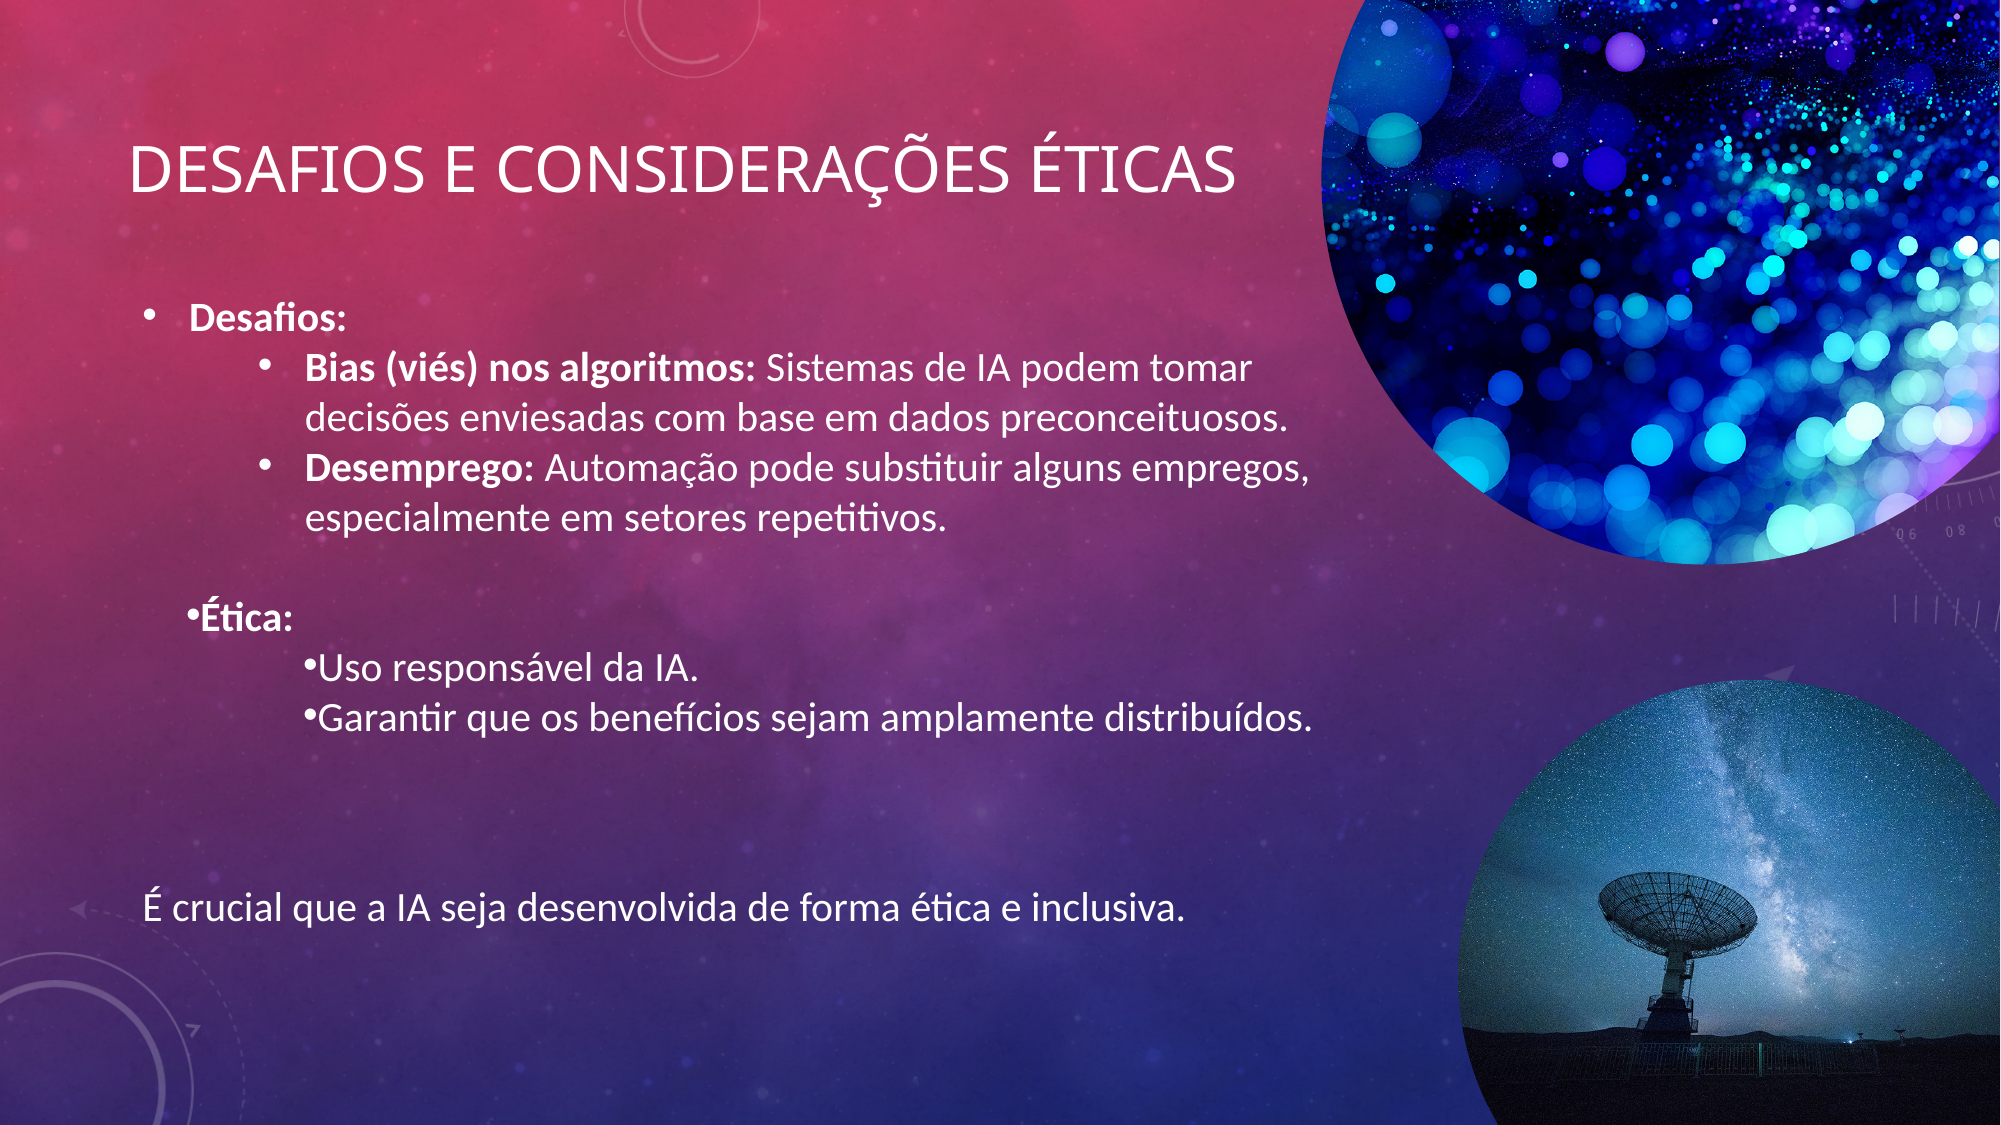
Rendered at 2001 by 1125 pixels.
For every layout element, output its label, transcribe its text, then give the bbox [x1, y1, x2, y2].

title Desafios e Considerações Éticas [112, 99, 1277, 234]
picture [0, 0, 2001, 1125]
text_box Desafios: Bias (viés) nos algoritmos: Sistemas de IA podem tomar decisões enviesadas com base em dados preconceituosos. Desemprego: Automação pode substituir alguns empregos, especialmente em setores repetitivos. Ética: Uso responsável da IA. Garantir que os benefícios sejam amplamente distribuídos. É crucial que a IA seja desenvolvida de forma ética e inclusiva. [127, 281, 1380, 937]
